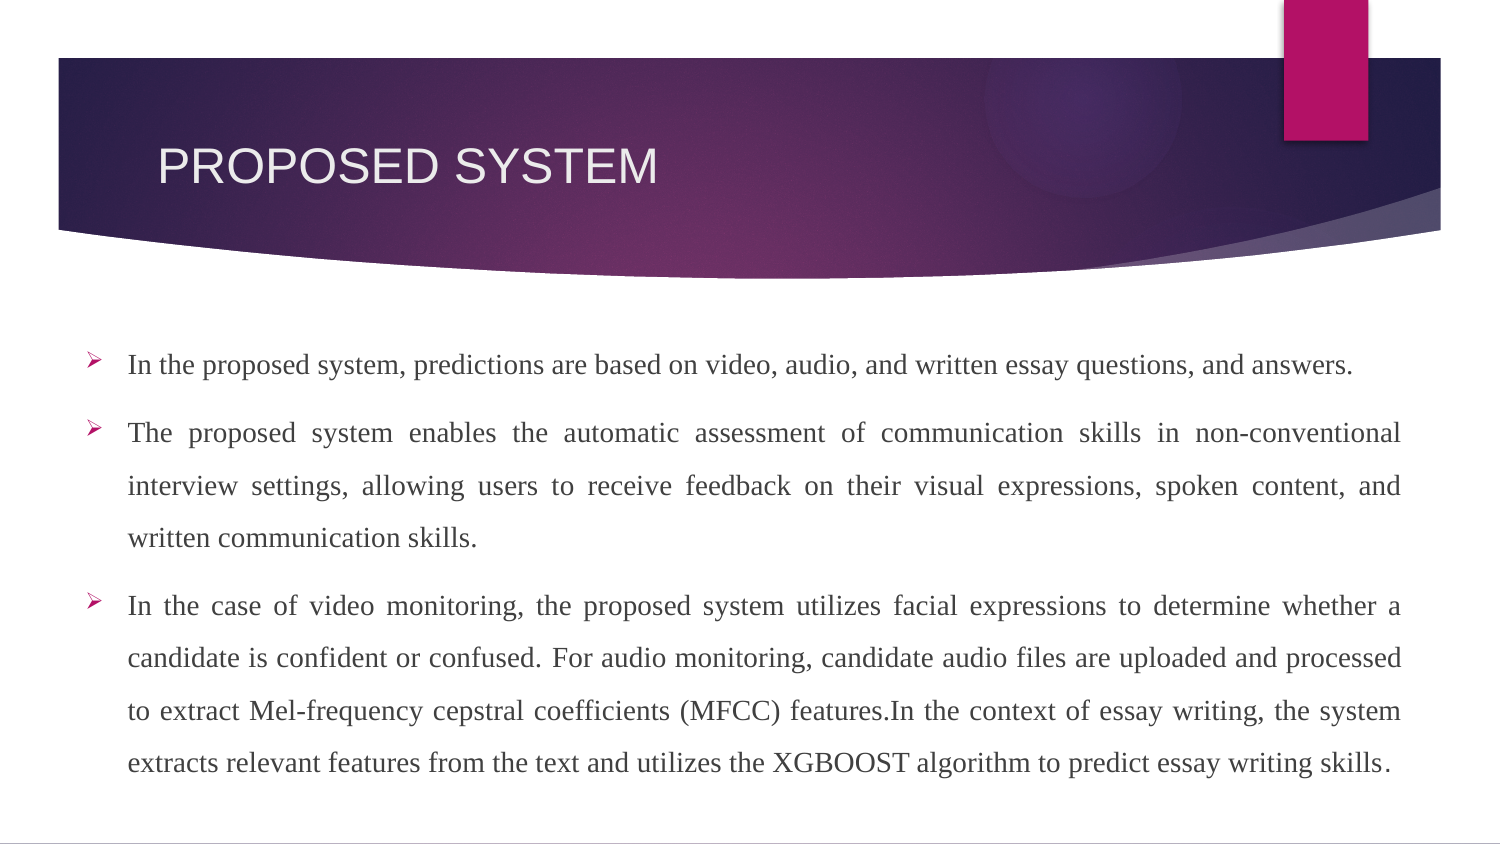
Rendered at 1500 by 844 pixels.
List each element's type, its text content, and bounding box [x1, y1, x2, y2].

list In the proposed system, predictions are based on video, audio, and written essay questions, and answers. The proposed system enables the automatic assessment of communication skills in non-conventional interview settings, allowing users to receive feedback on their visual expressions, spoken content, and written communication skills. In the case of video monitoring, the proposed system utilizes facial expressions to determine whether a candidate is confident or confused. For audio monitoring, candidate audio files are uploaded and processed to extract Mel-frequency cepstral coefficients (MFCC) features.In the context of essay writing, the system extracts relevant features from the text and utilizes the XGBOOST algorithm to predict essay writing skills. [70, 320, 1418, 741]
title PROPOSED SYSTEM [142, 119, 1220, 207]
